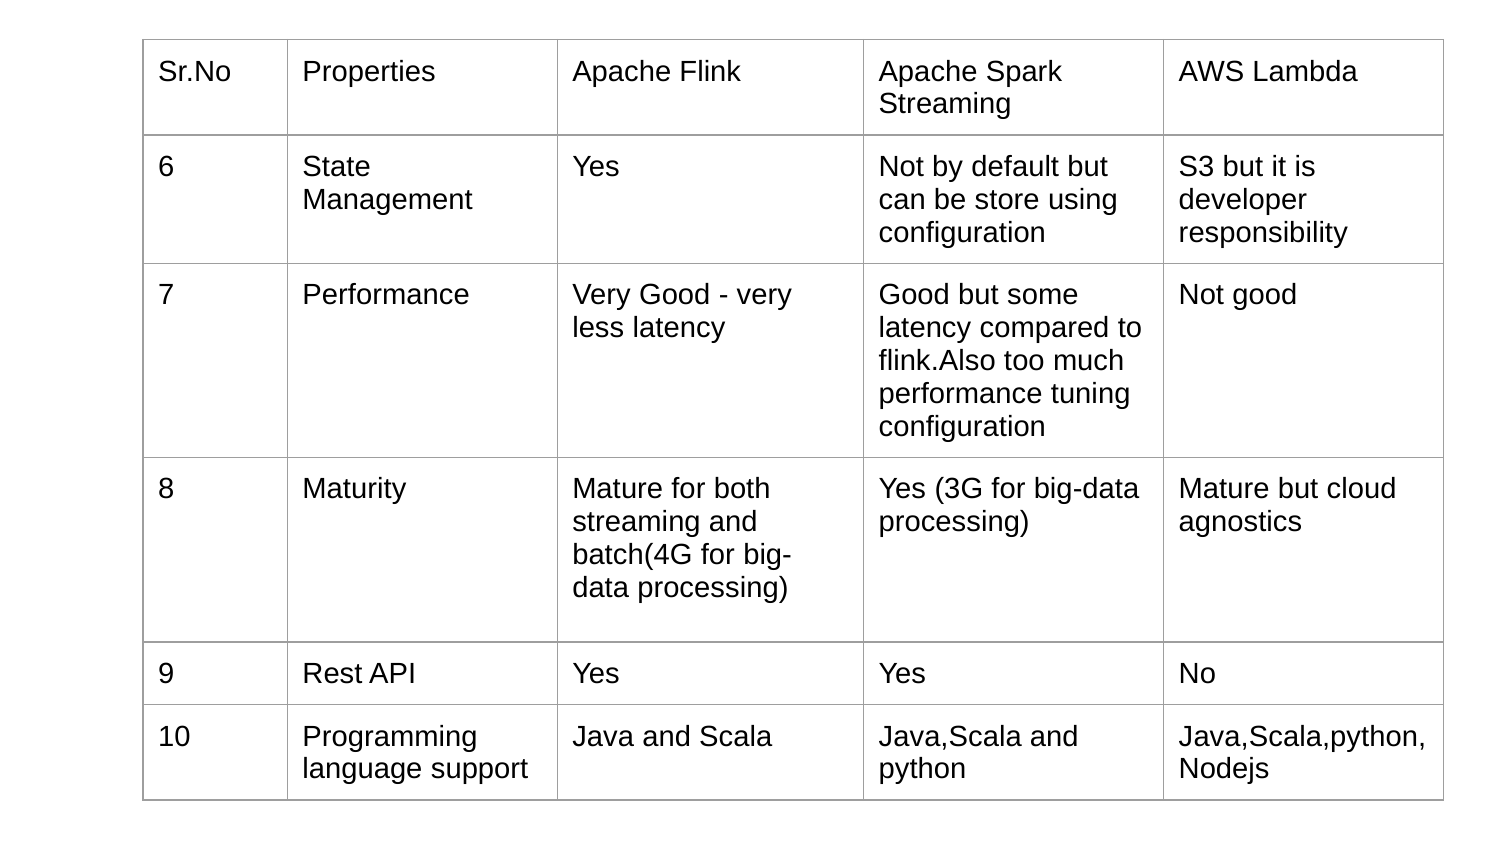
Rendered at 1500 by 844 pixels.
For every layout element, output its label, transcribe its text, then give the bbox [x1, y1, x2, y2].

table_cell Maturity [288, 458, 557, 641]
table_cell No [1164, 643, 1443, 704]
table_header Apache Spark Streaming [864, 40, 1163, 134]
table_header Sr.No [144, 40, 287, 134]
table_cell S3 but it is developer responsibility [1164, 136, 1443, 263]
table_cell State Management [288, 136, 557, 263]
table_cell Not good [1164, 264, 1443, 457]
table_cell Mature for both streaming and batch(4G for big-data processing) [558, 458, 863, 641]
table_cell Rest API [288, 643, 557, 704]
table_cell 6 [144, 136, 287, 263]
table_cell 7 [144, 264, 287, 457]
table_cell Yes (3G for big-data processing) [864, 458, 1163, 641]
table_header AWS Lambda [1164, 40, 1443, 134]
table_cell Java and Scala [558, 705, 863, 799]
table_header Apache Flink [558, 40, 863, 134]
table_cell Yes [558, 136, 863, 263]
table_cell Not by default but can be store using configuration [864, 136, 1163, 263]
table_cell Mature but cloud agnostics [1164, 458, 1443, 641]
table_cell Java,Scala,python,Nodejs [1164, 705, 1443, 799]
table_cell 9 [144, 643, 287, 704]
table_cell Performance [288, 264, 557, 457]
table_cell Java,Scala and python [864, 705, 1163, 799]
table_cell Yes [864, 643, 1163, 704]
table_header Properties [288, 40, 557, 134]
table_cell 8 [144, 458, 287, 641]
table_cell Very Good - very less latency [558, 264, 863, 457]
table_cell Programming language support [288, 705, 557, 799]
table_cell 10 [144, 705, 287, 799]
table_cell Good but some latency compared to flink.Also too much performance tuning configuration [864, 264, 1163, 457]
table_cell Yes [558, 643, 863, 704]
